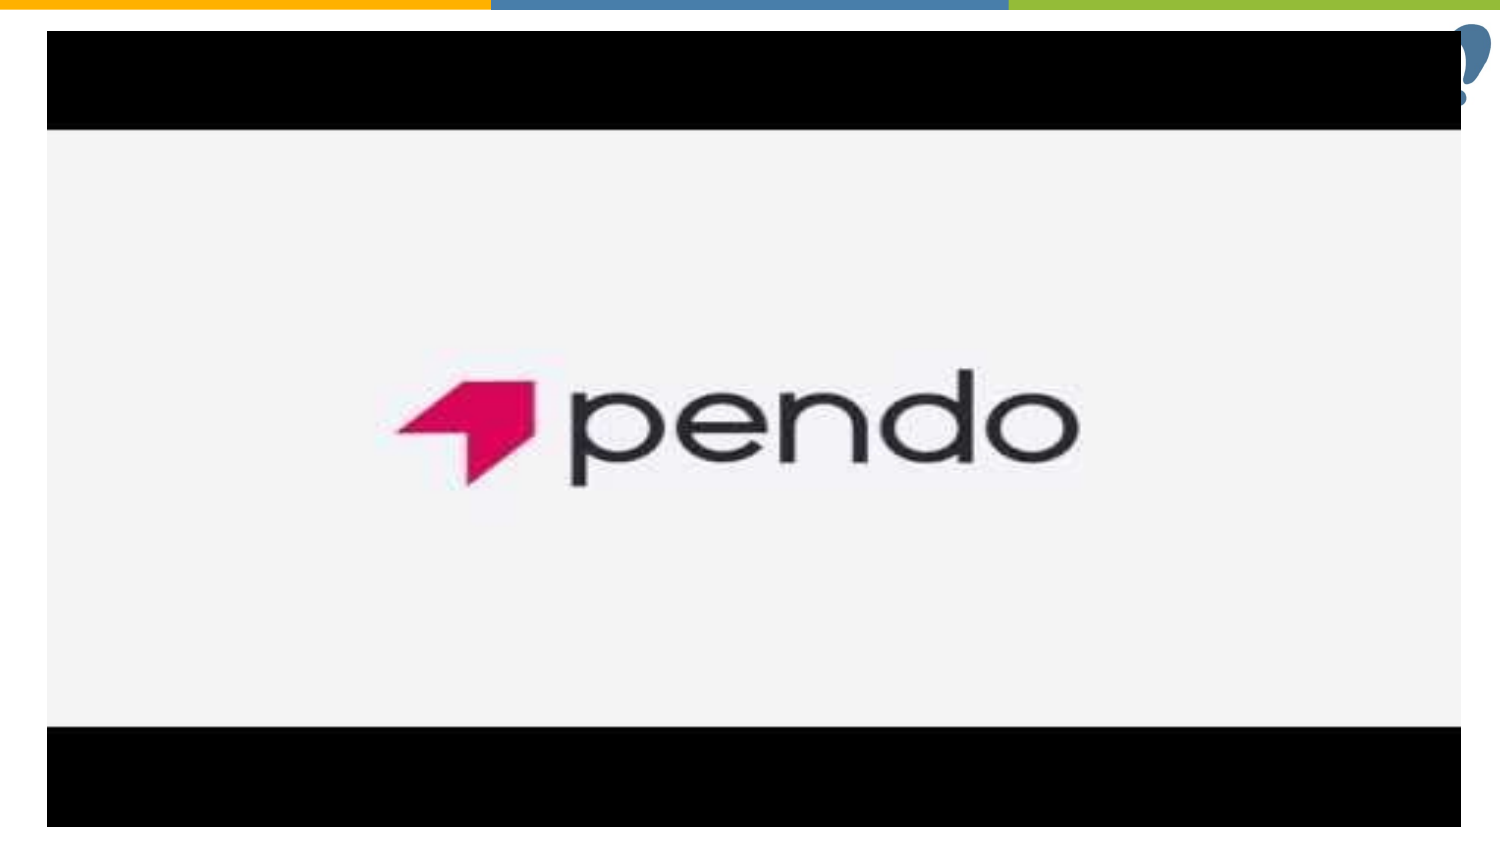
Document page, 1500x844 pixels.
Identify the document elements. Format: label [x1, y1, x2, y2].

list [46, 30, 1462, 827]
picture [1441, 14, 1500, 114]
